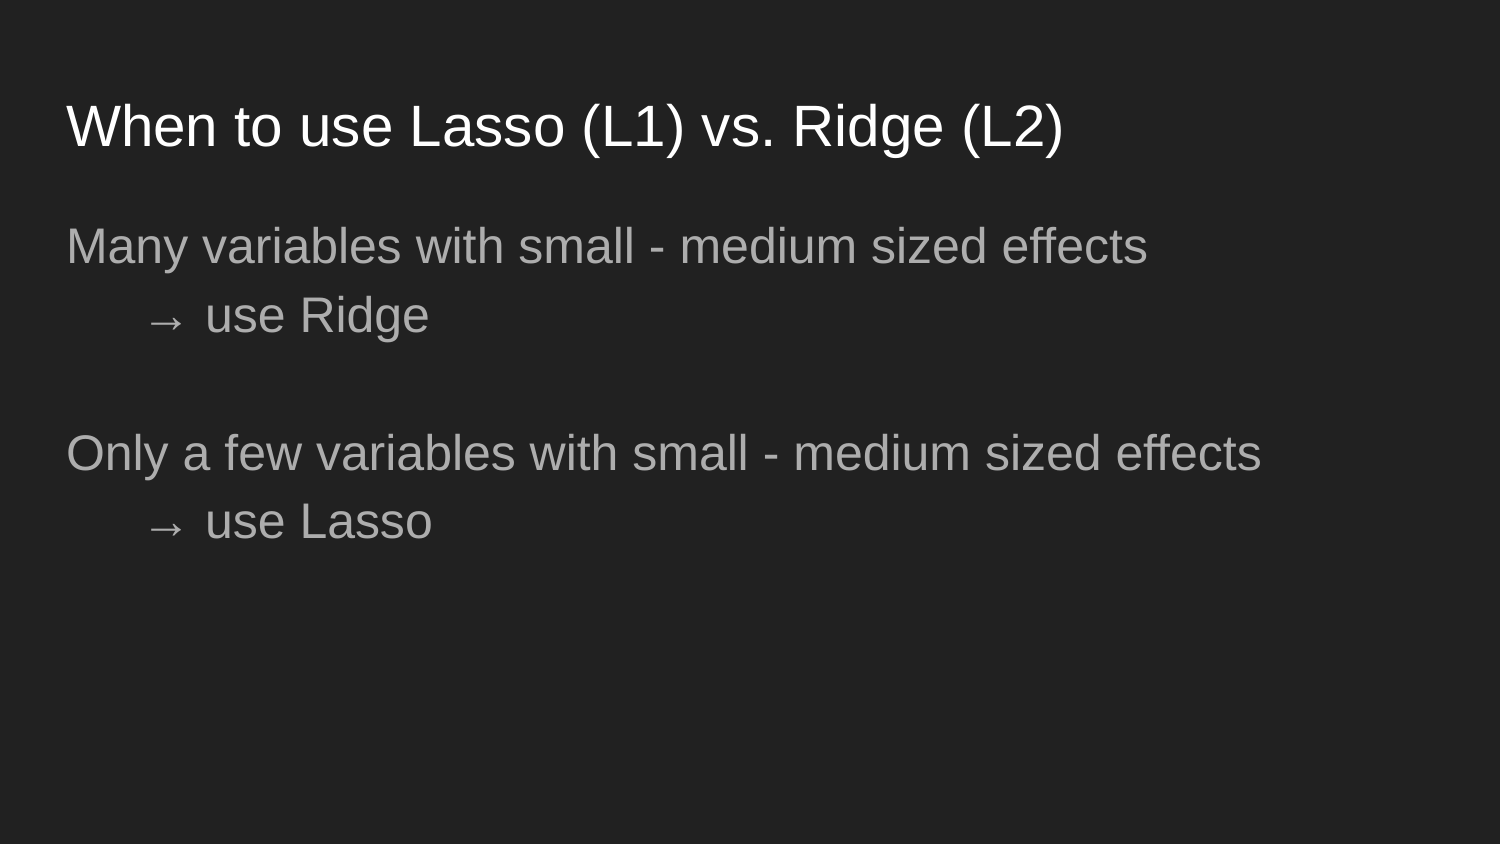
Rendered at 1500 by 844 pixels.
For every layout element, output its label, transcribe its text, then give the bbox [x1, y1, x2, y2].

list Many variables with small - medium sized effects → use Ridge Only a few variables with small - medium sized effects → use Lasso [51, 189, 1449, 750]
title When to use Lasso (L1) vs. Ridge (L2) [51, 72, 1449, 167]
